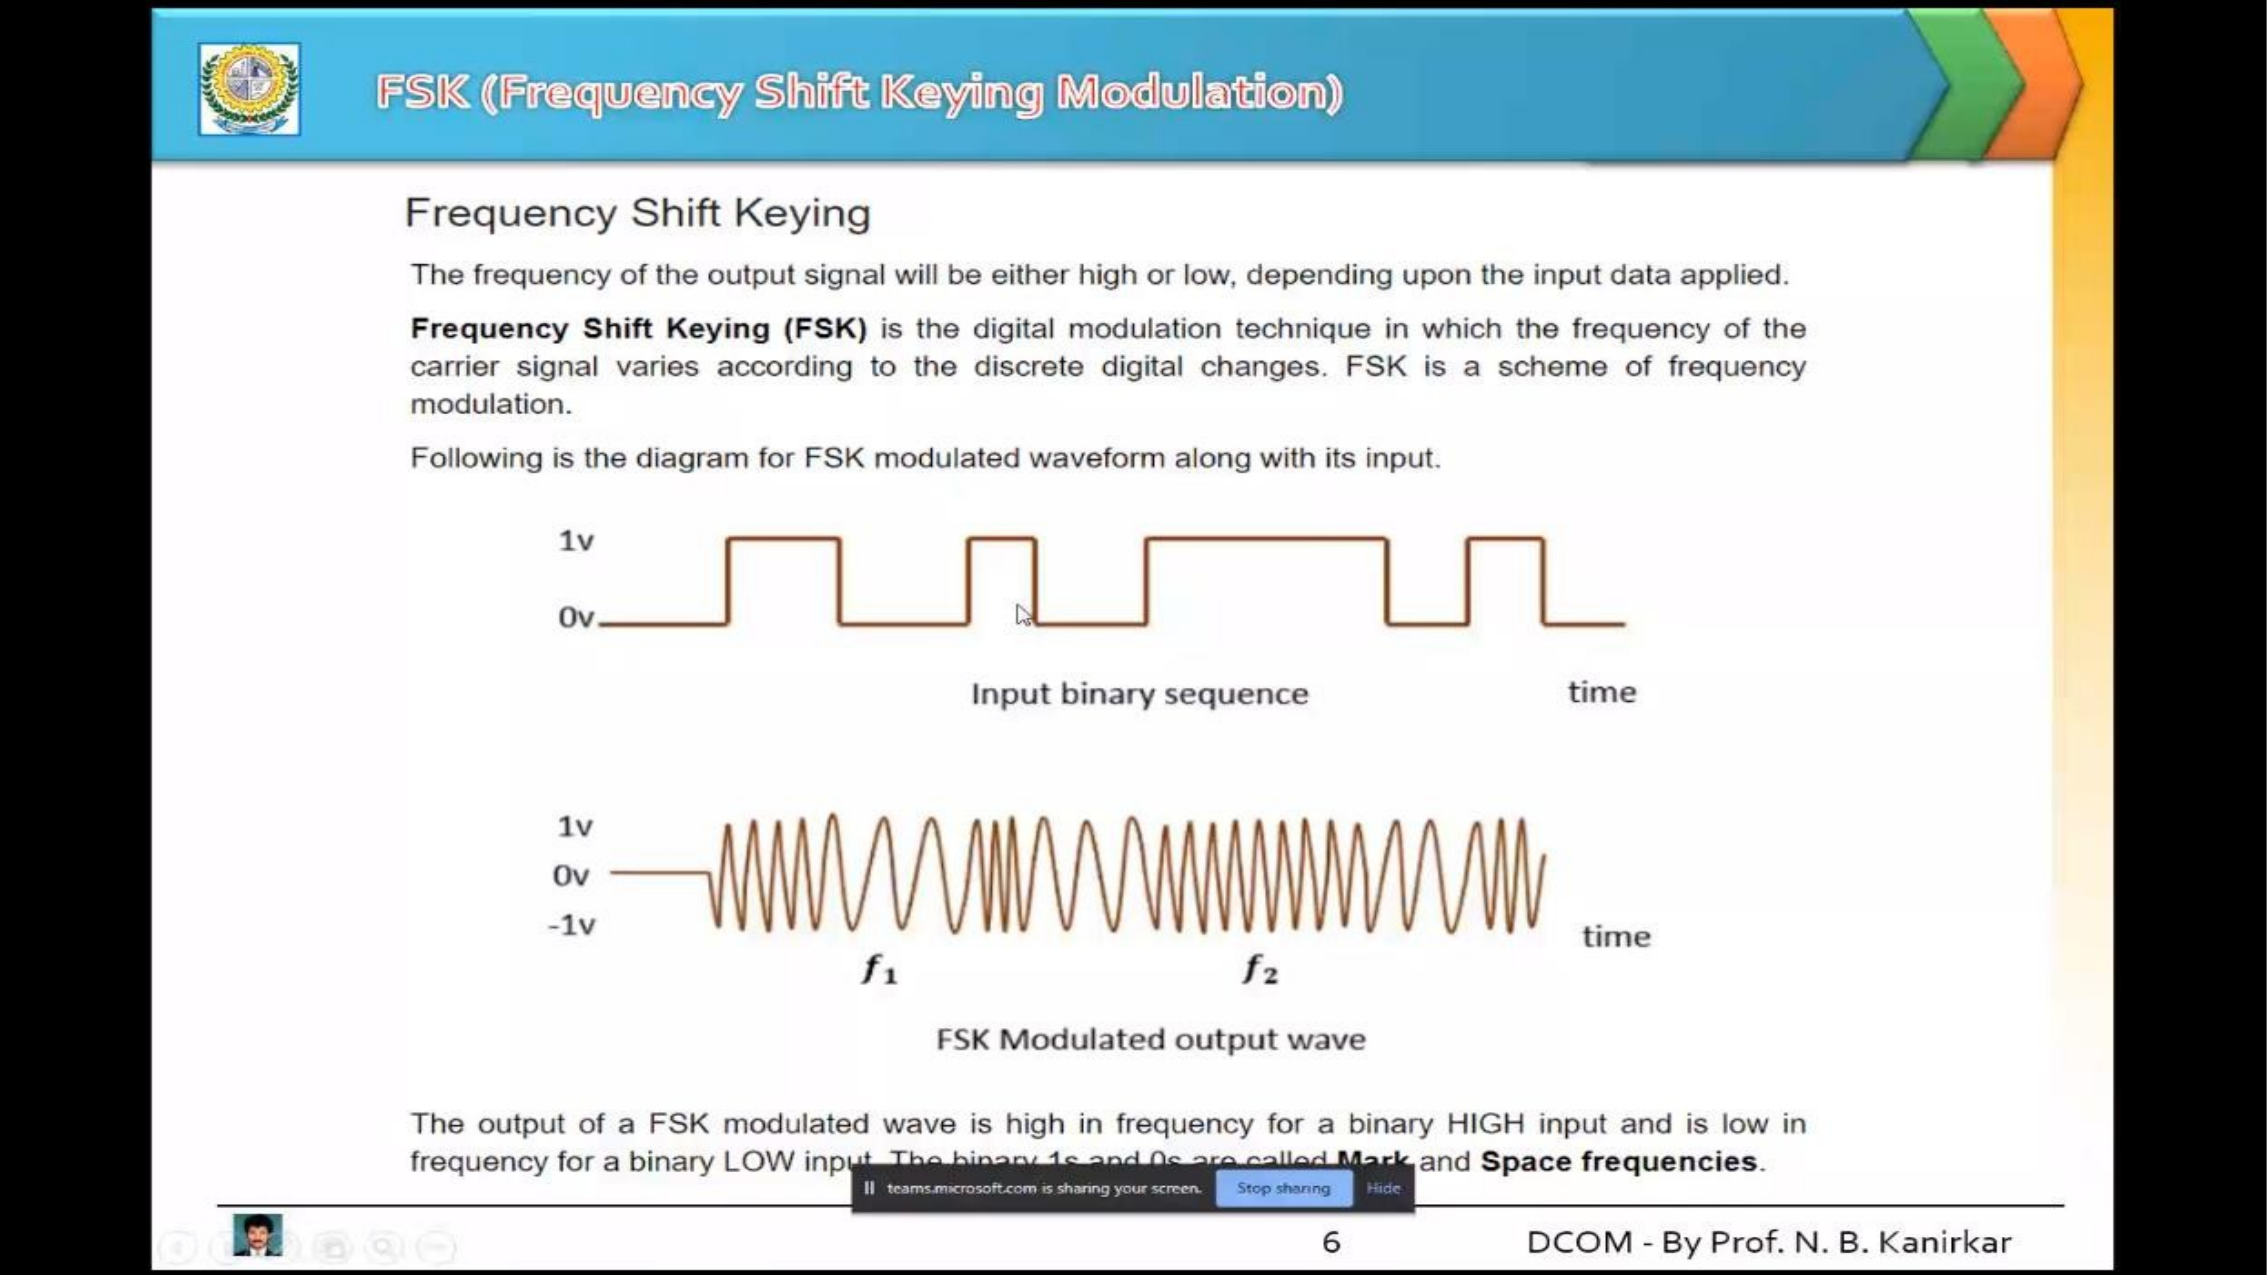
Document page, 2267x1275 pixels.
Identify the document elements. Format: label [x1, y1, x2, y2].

text_box [145, 0, 2121, 1275]
